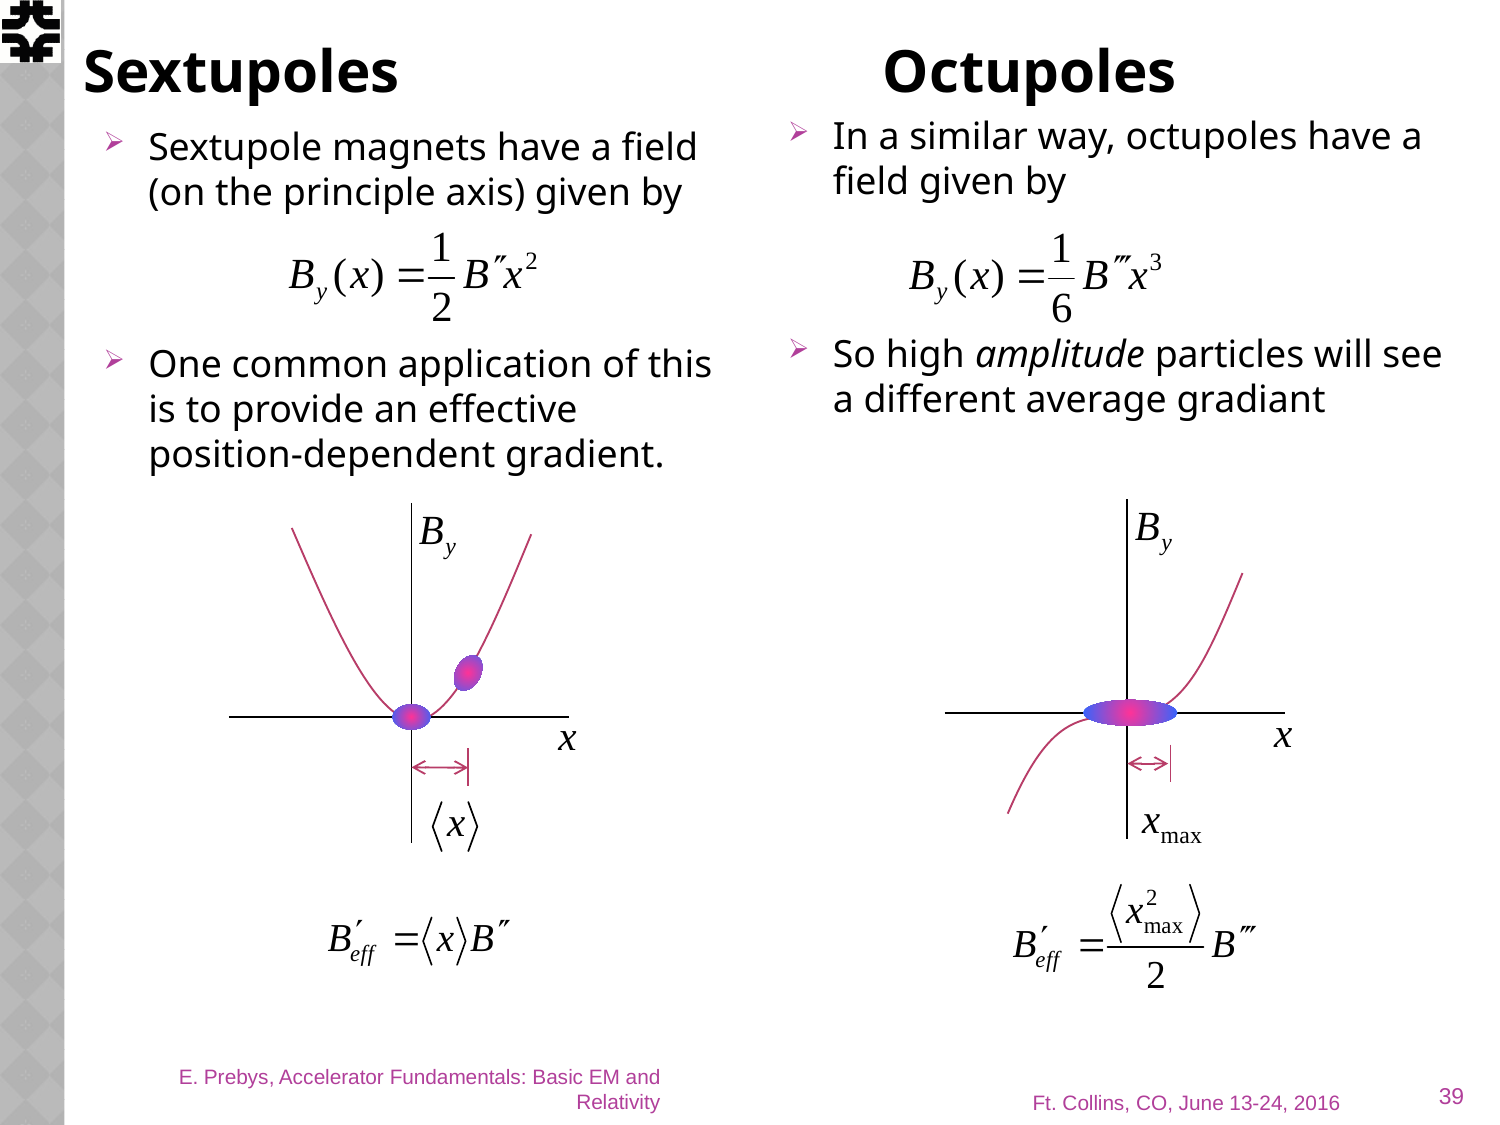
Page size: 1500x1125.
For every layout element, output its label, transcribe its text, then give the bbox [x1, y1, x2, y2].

text_box [1086, 721, 1175, 729]
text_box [411, 502, 463, 569]
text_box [1265, 719, 1301, 758]
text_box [1004, 877, 1263, 998]
text_box [1006, 721, 1095, 815]
list In a similar way, octupoles have a field given by So high amplitude particles will see a different average gradiant [772, 104, 1479, 526]
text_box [319, 907, 516, 975]
slide_number 39 [1367, 1071, 1465, 1110]
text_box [280, 220, 545, 332]
title Sextupoles Octupoles [75, 20, 1450, 104]
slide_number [823, 1077, 1355, 1115]
text_box [290, 527, 533, 671]
text_box [1080, 696, 1181, 712]
picture [0, 0, 61, 63]
text_box [451, 652, 486, 671]
text_box [389, 701, 434, 715]
footer E. Prebys, Accelerator Fundamentals: Basic EM and Relativity [75, 1075, 675, 1114]
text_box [1133, 791, 1210, 855]
text_box [1149, 572, 1244, 668]
text_box [1122, 677, 1194, 702]
list Sextupole magnets have a field (on the principle axis) given by One common application of this is to provide an effective position-dependent gradient. [88, 114, 755, 449]
text_box [451, 683, 481, 694]
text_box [549, 722, 585, 762]
text_box [394, 727, 429, 733]
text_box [1126, 498, 1179, 566]
text_box [366, 683, 456, 715]
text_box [900, 220, 1169, 333]
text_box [424, 791, 487, 862]
